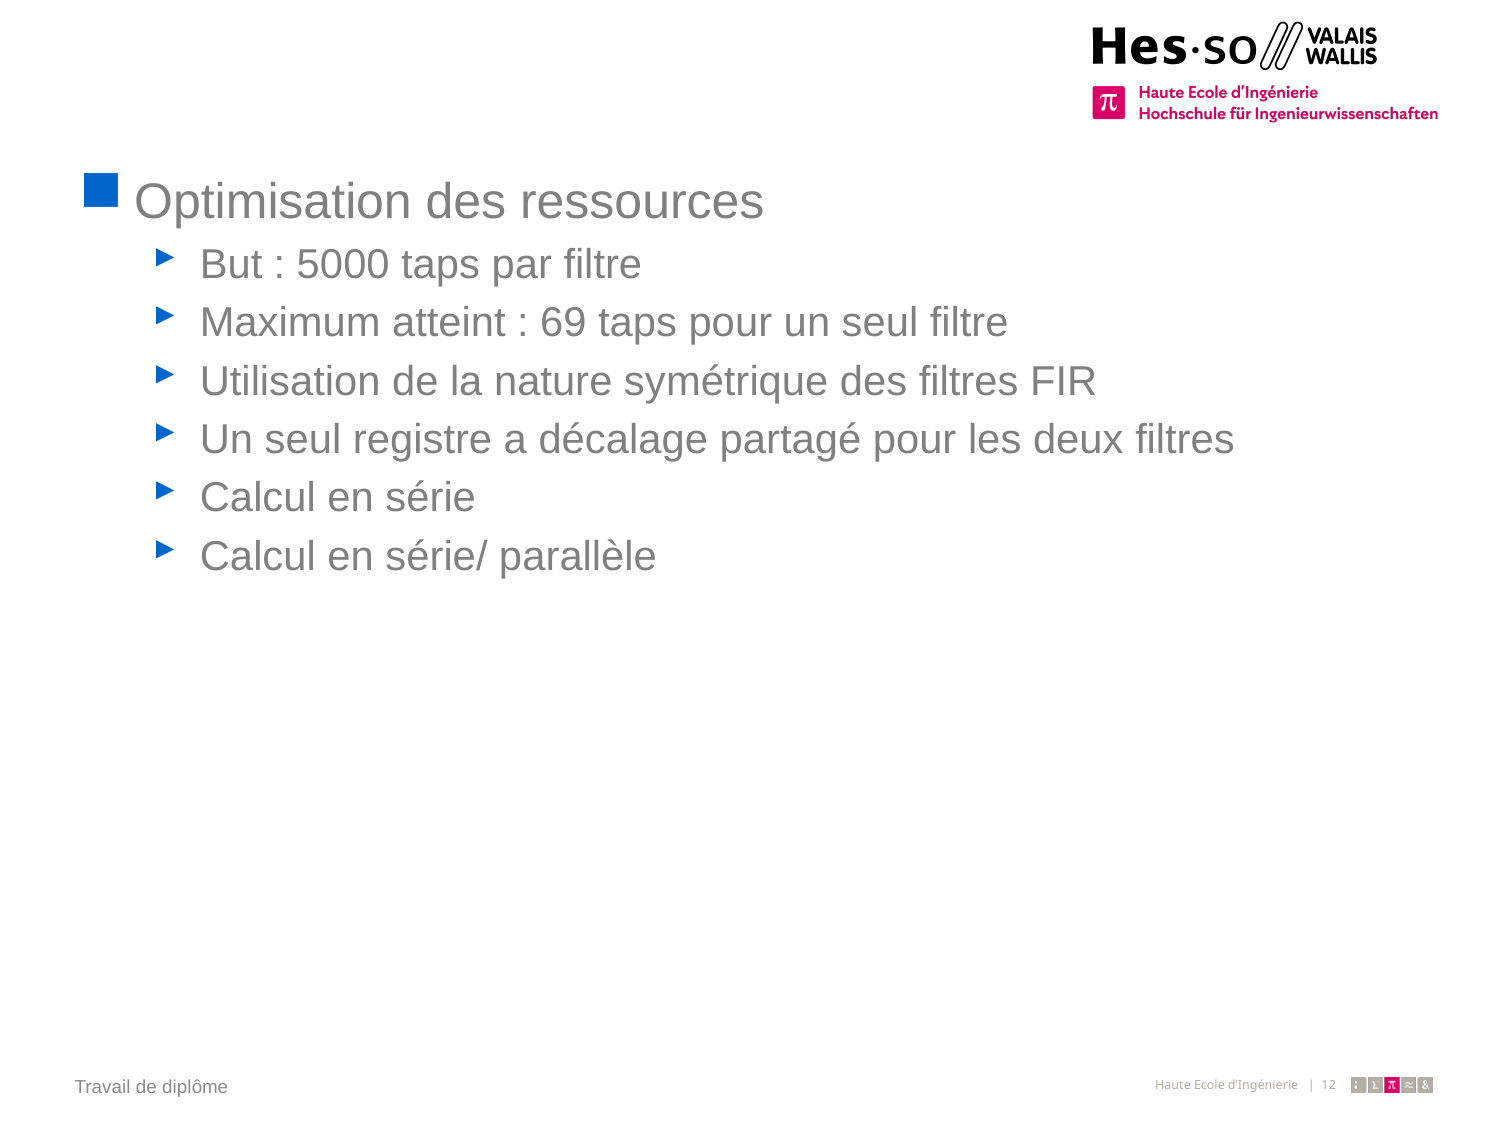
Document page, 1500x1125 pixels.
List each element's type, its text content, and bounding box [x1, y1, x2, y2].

slide_number Travail de diplôme [68, 1065, 500, 1108]
slide_number Haute Ecole d’Ingénierie | 12 [1076, 1066, 1352, 1104]
picture [1352, 1077, 1433, 1093]
picture [1092, 21, 1438, 123]
list Optimisation des ressources But : 5000 taps par filtre Maximum atteint : 69 taps pour un seul filtre Utilisation de la nature symétrique des filtres FIR Un seul registre a décalage partagé pour les deux filtres Calcul en série Calcul en série/ parallèle [62, 160, 1413, 953]
